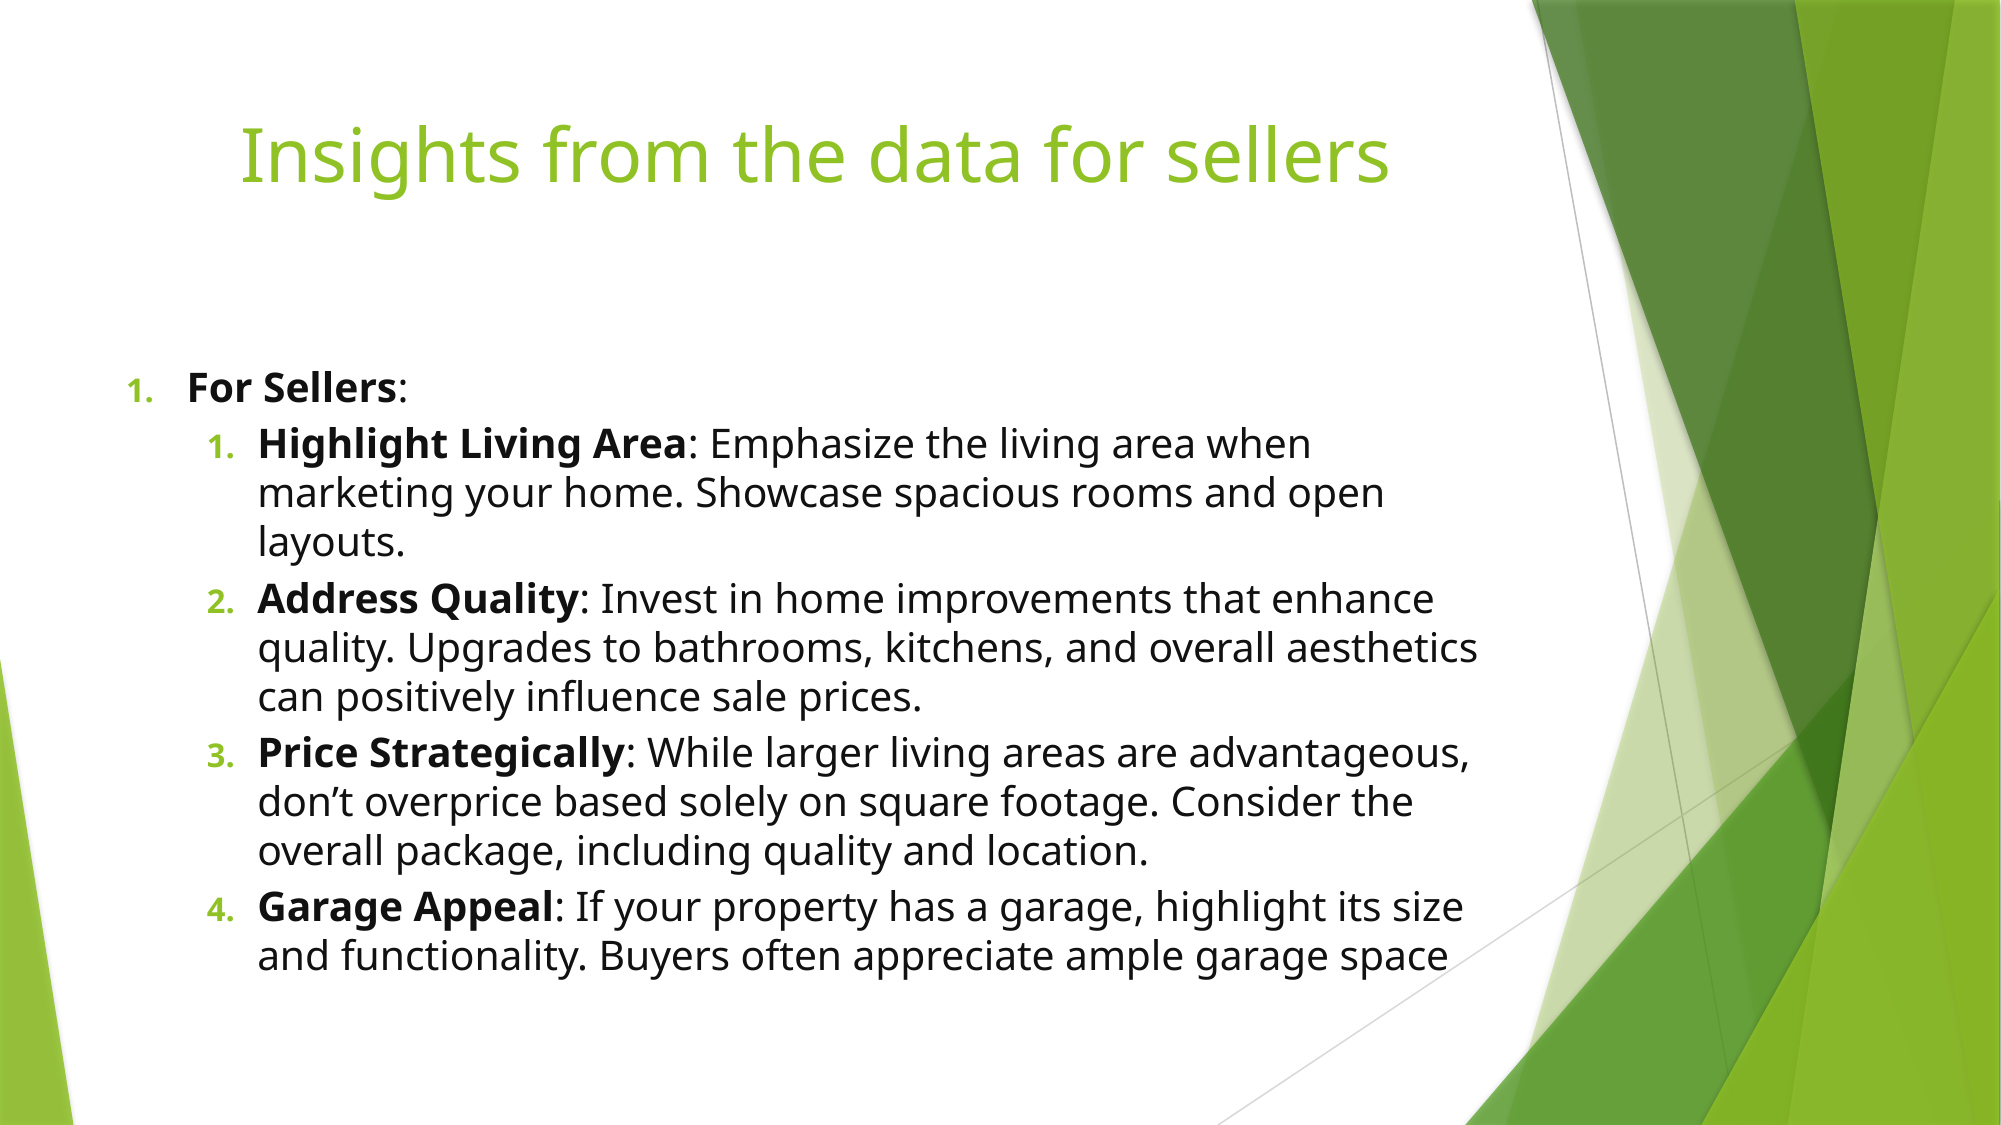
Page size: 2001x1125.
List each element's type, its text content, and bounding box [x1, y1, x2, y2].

title Insights from the data for sellers [111, 99, 1522, 317]
list For Sellers: Highlight Living Area: Emphasize the living area when marketing your home. Showcase spacious rooms and open layouts. Address Quality: Invest in home improvements that enhance quality. Upgrades to bathrooms, kitchens, and overall aesthetics can positively influence sale prices. Price Strategically: While larger living areas are advantageous, don’t overprice based solely on square footage. Consider the overall package, including quality and location. Garage Appeal: If your property has a garage, highlight its size and functionality. Buyers often appreciate ample garage space [111, 354, 1522, 992]
